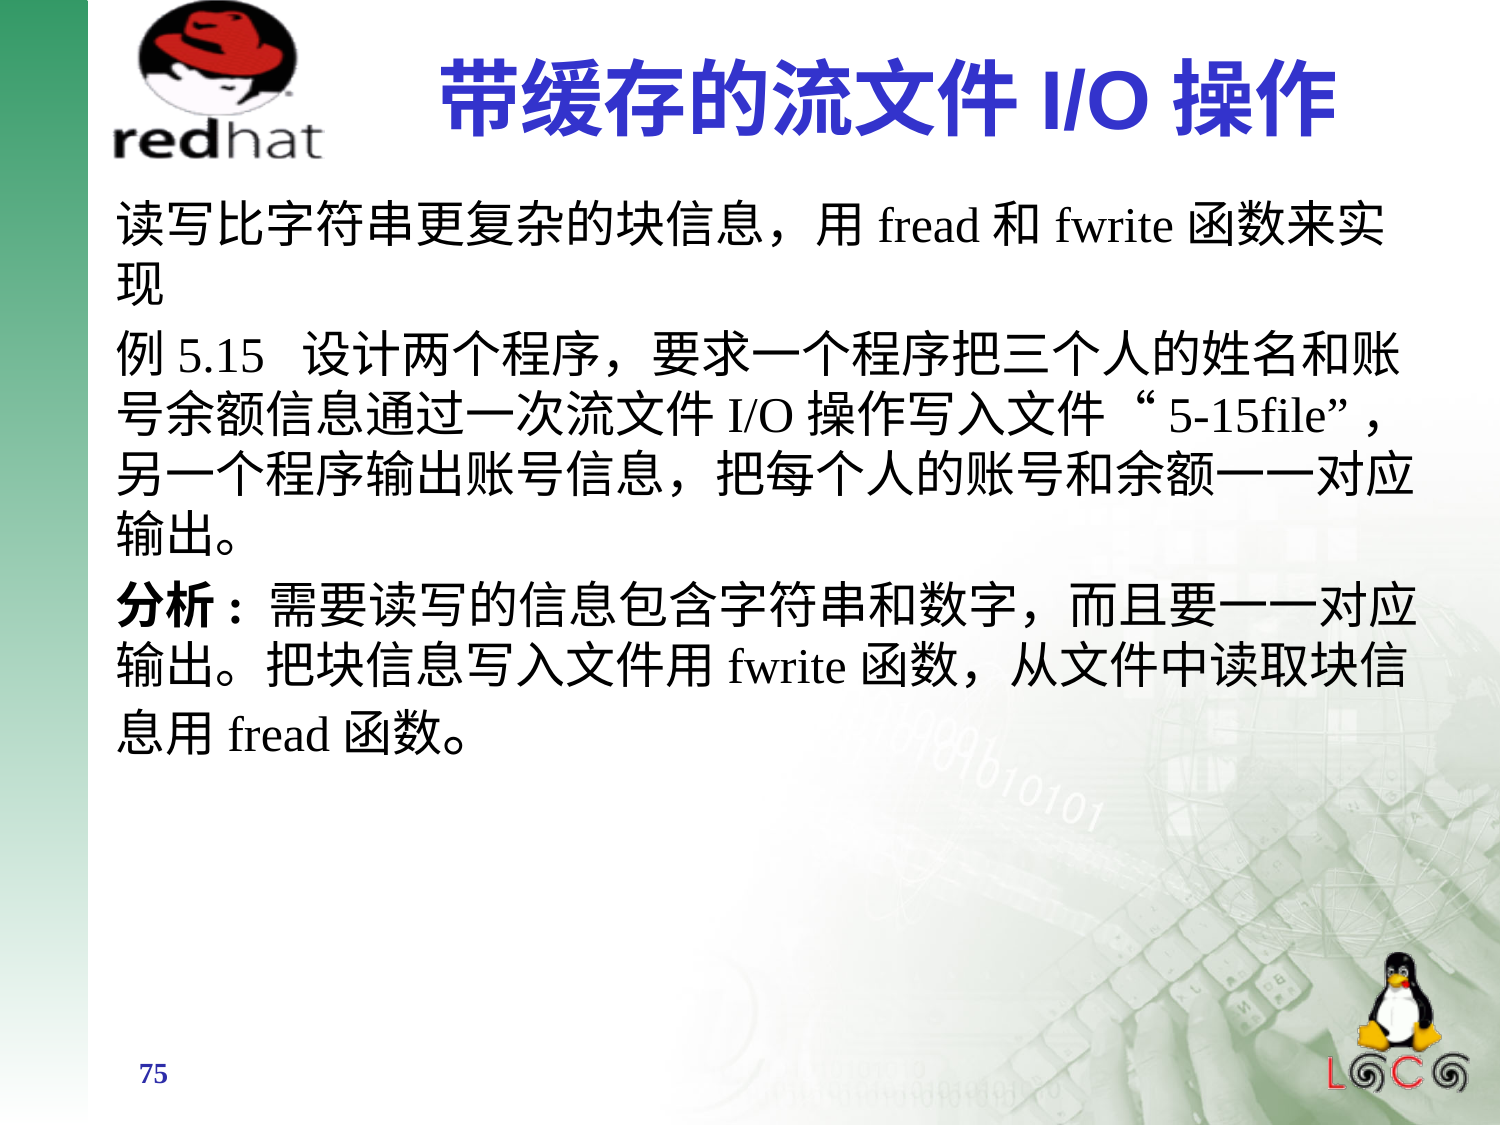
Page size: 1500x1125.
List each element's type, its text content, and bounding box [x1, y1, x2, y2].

list 读写比字符串更复杂的块信息，用fread和fwrite函数来实现 例5.15 设计两个程序，要求一个程序把三个人的姓名和账号余额信息通过一次流文件I/O操作写入文件“5-15file”，另一个程序输出账号信息，把每个人的账号和余额一一对应输出。 分析: 需要读写的信息包含字符串和数字，而且要一一对应输出。把块信息写入文件用fwrite函数，从文件中读取块信息用fread函数。 [100, 184, 1451, 927]
picture [112, 0, 325, 161]
title 带缓存的流文件I/O操作 [324, 31, 1451, 161]
slide_number 75 [123, 1046, 396, 1095]
picture [549, 365, 1500, 1125]
